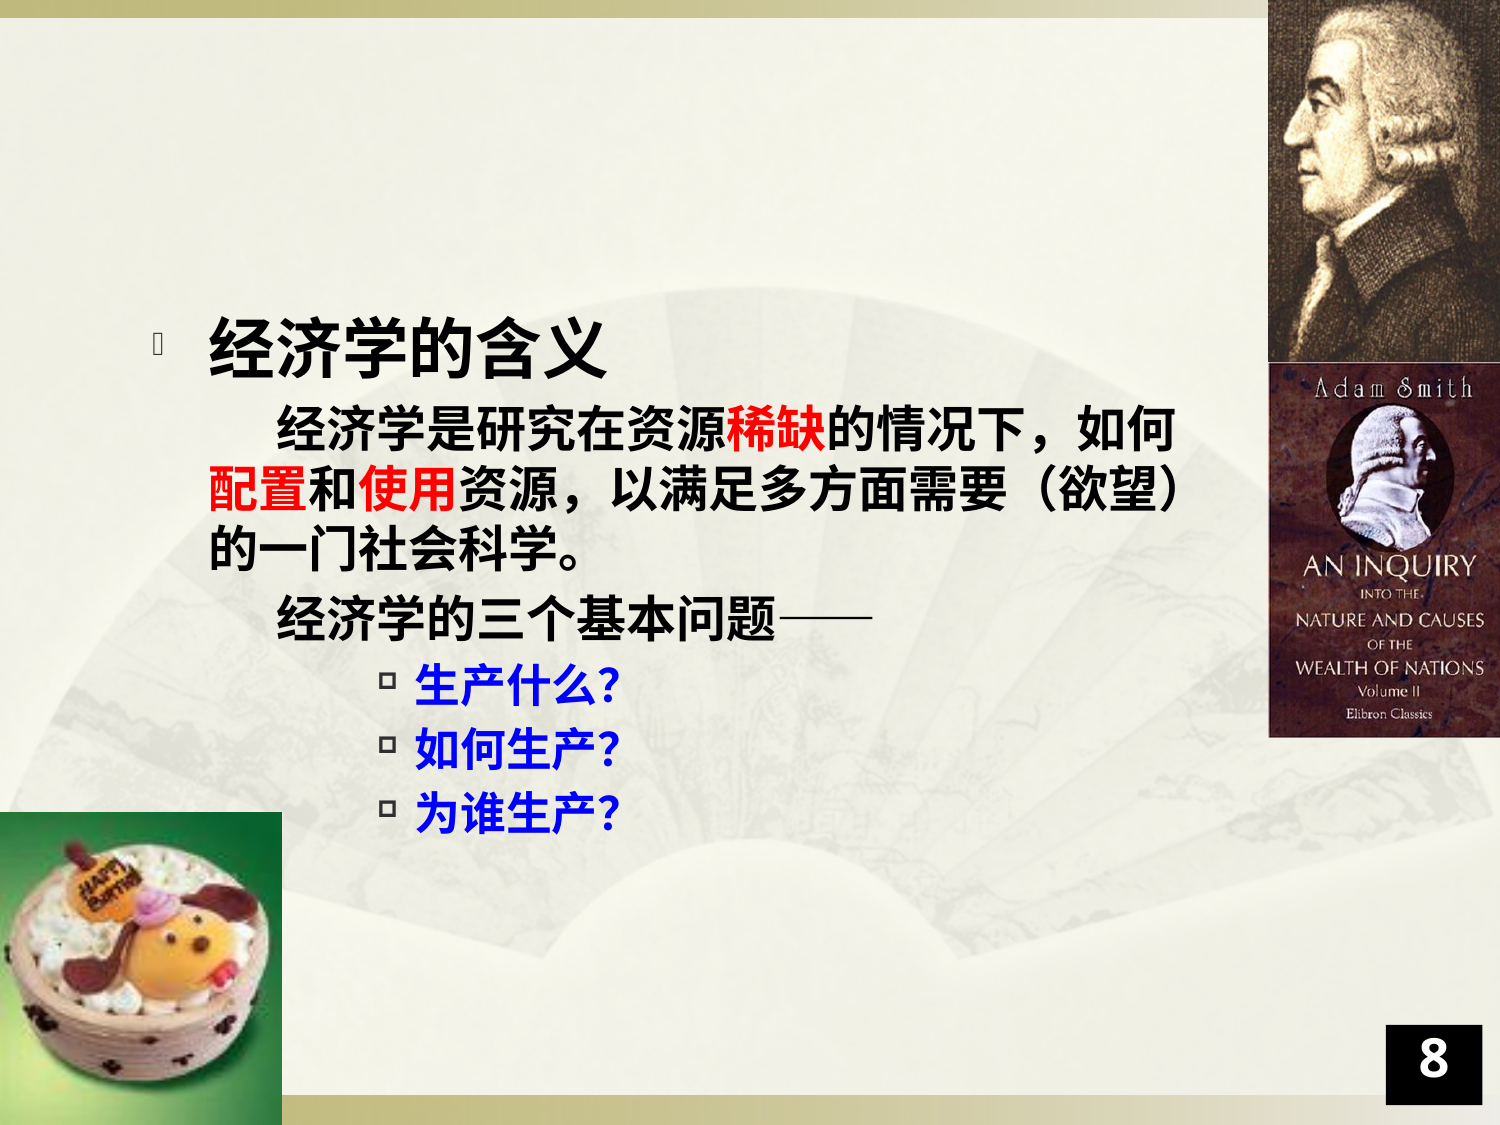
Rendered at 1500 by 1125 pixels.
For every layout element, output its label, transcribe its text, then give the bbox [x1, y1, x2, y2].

picture [0, 811, 283, 1125]
picture [1267, 0, 1500, 738]
text_box 8 [1385, 1024, 1483, 1106]
list 经济学的含义 经济学是研究在资源稀缺的情况下，如何配置和使用资源，以满足多方面需要（欲望）的一门社会科学。 经济学的三个基本问题—— 生产什么？ 如何生产？ 为谁生产？ [137, 299, 1235, 1025]
